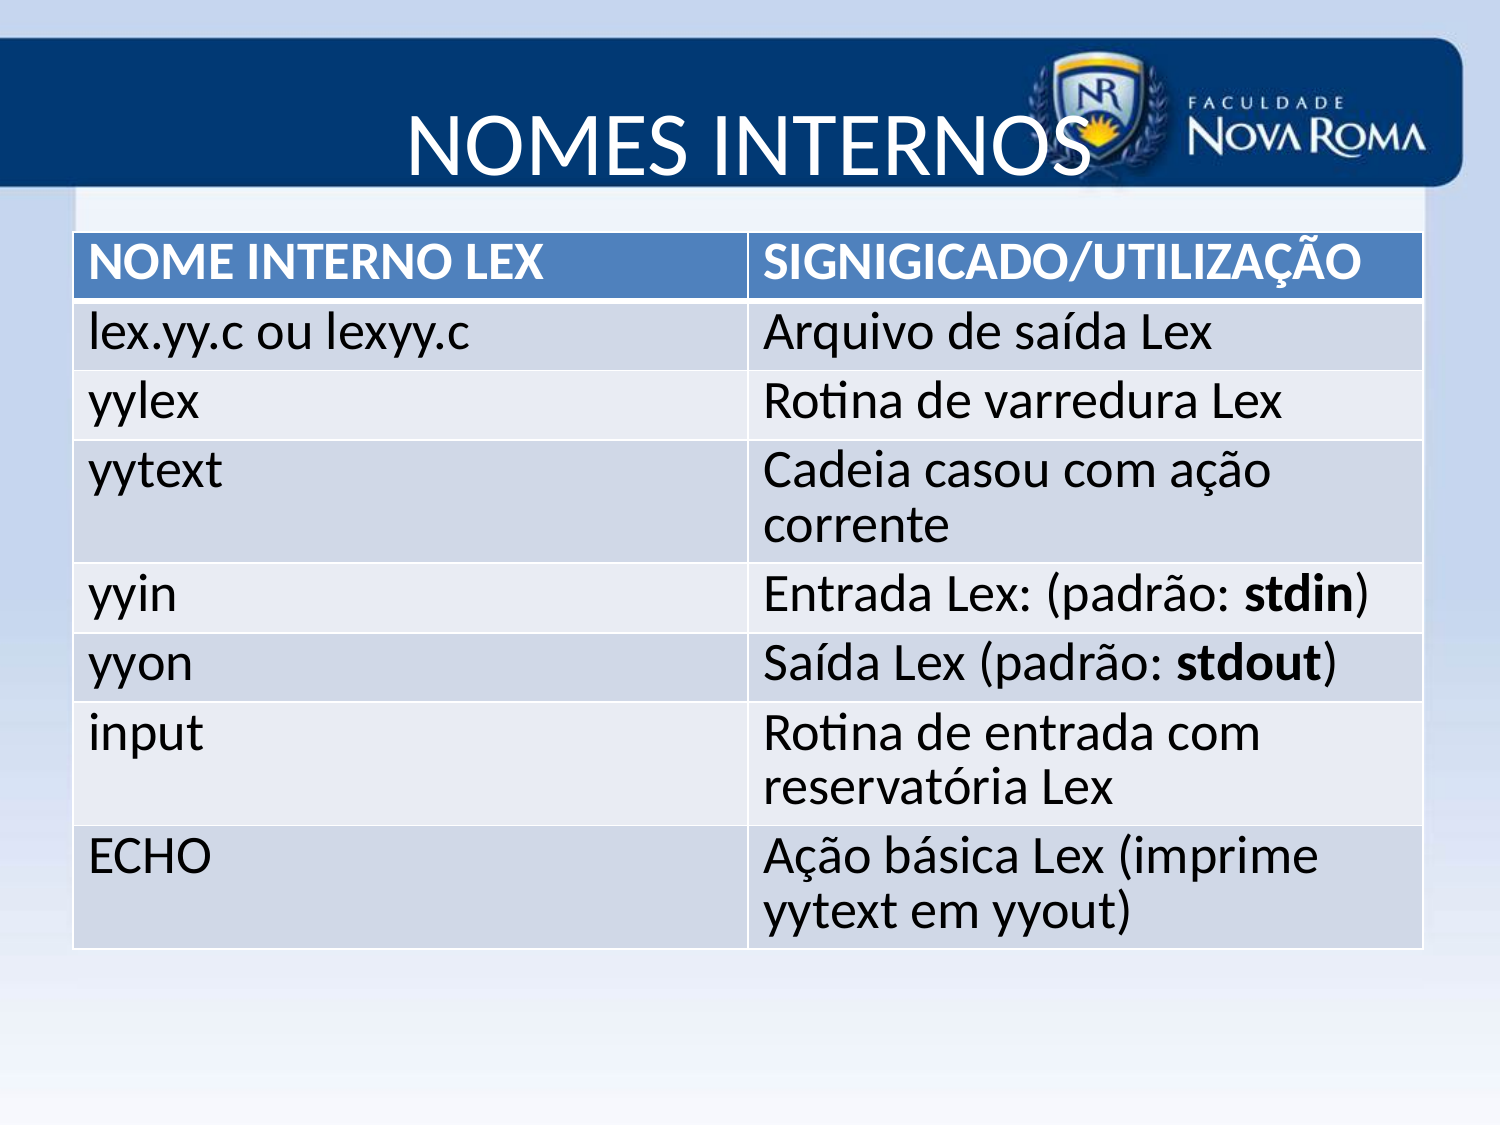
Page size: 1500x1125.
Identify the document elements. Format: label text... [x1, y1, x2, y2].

table_cell yylex [74, 371, 747, 439]
table_cell Cadeia casou com ação corrente [749, 441, 1422, 562]
table_cell lex.yy.c ou lexyy.c [74, 304, 747, 370]
table_cell yyin [74, 564, 747, 632]
title NOMES INTERNOS [75, 45, 1425, 233]
table_cell input [74, 703, 747, 825]
table_cell Arquivo de saída Lex [749, 304, 1422, 370]
table_cell Ação básica Lex (imprime yytext em yyout) [749, 826, 1422, 948]
table_header NOME INTERNO LEX [74, 233, 747, 298]
table_cell Rotina de entrada com reservatória Lex [749, 703, 1422, 825]
table_cell Entrada Lex: (padrão: stdin) [749, 564, 1422, 632]
table_cell yytext [74, 441, 747, 562]
picture [0, 0, 1500, 1125]
table_header SIGNIGICADO/UTILIZAÇÃO [749, 233, 1422, 298]
table_cell Saída Lex (padrão: stdout) [749, 634, 1422, 701]
table_cell yyon [74, 634, 747, 701]
table_cell Rotina de varredura Lex [749, 371, 1422, 439]
table_cell ECHO [74, 826, 747, 948]
